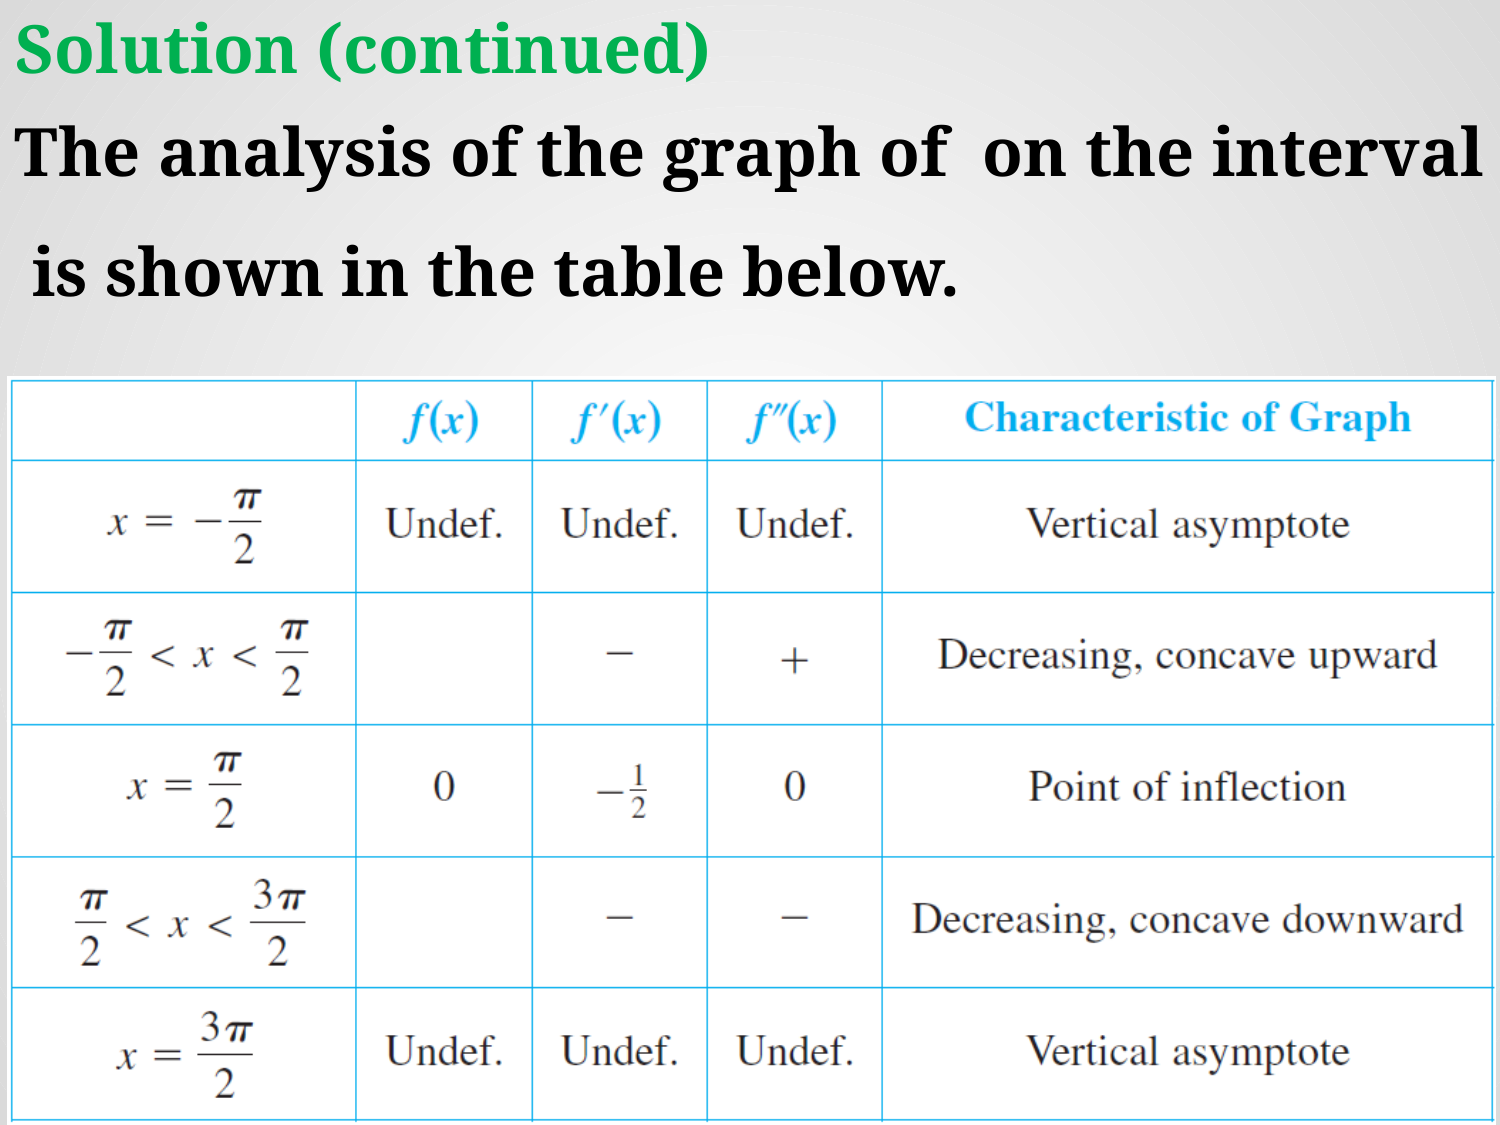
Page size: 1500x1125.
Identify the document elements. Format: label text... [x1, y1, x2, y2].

text_box Solution (continued) [1, 0, 1500, 95]
picture [6, 375, 1496, 1125]
